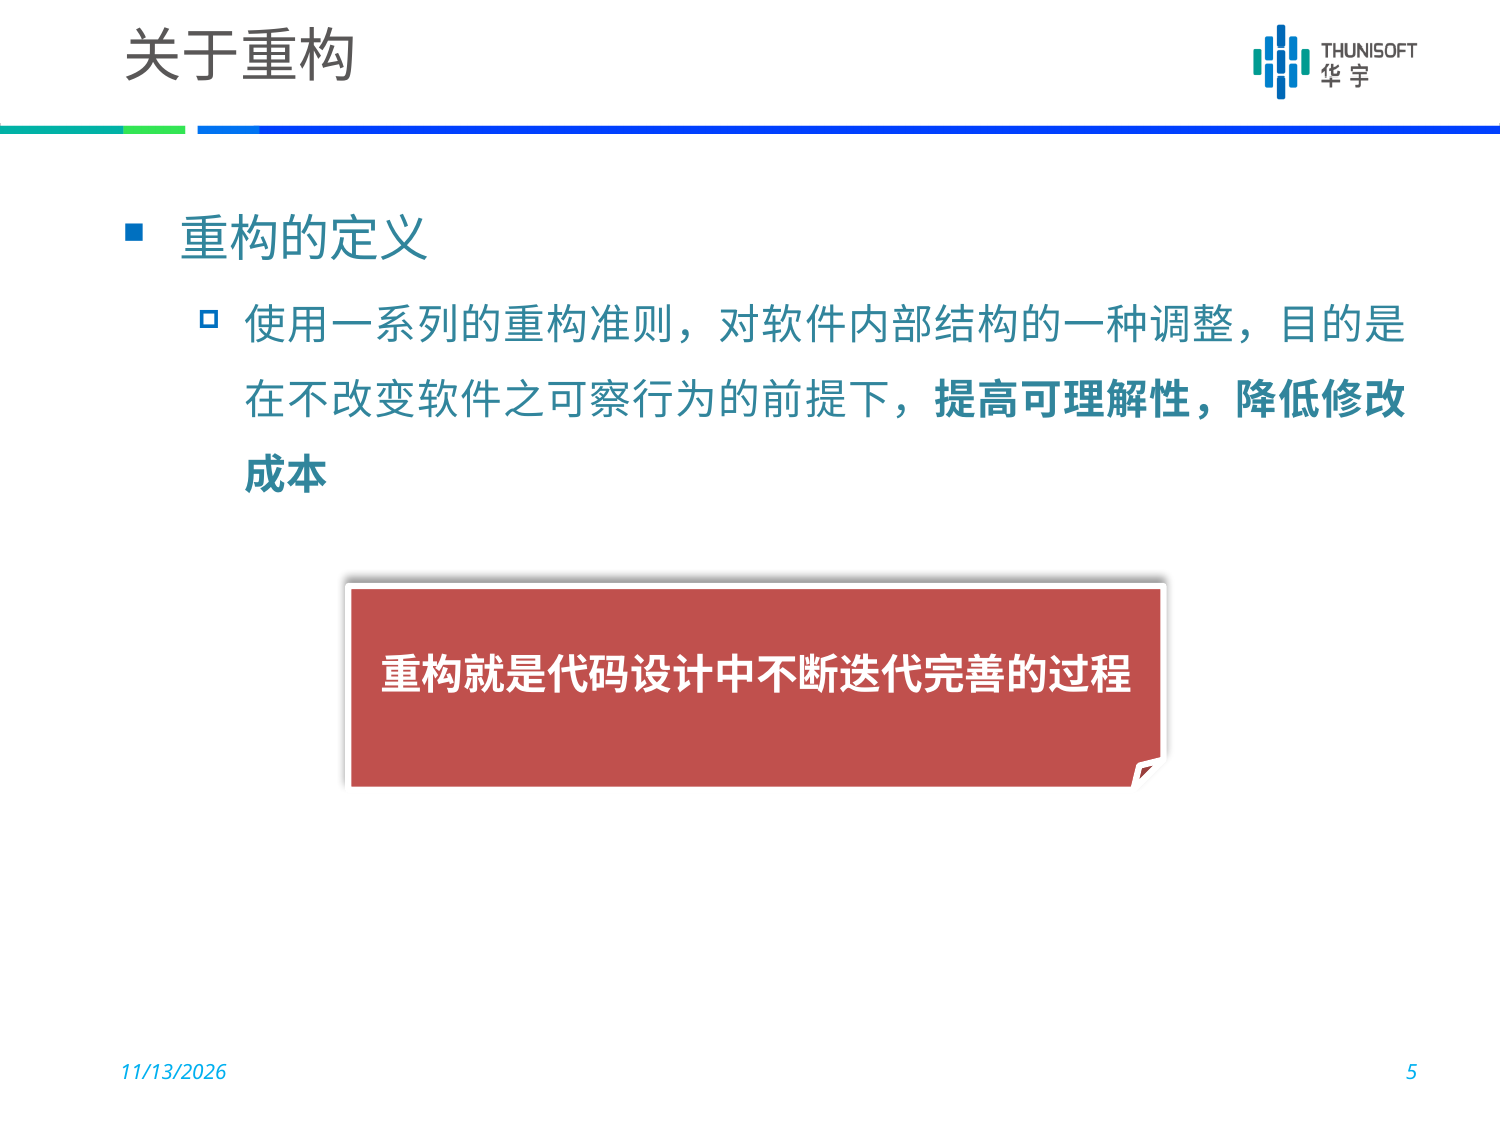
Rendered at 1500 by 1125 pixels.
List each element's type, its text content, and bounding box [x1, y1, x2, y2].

slide_number 5 [1082, 1042, 1433, 1103]
title 关于重构 [108, 11, 1459, 106]
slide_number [104, 1042, 455, 1103]
list 重构的定义 使用一系列的重构准则，对软件内部结构的一种调整，目的是在不改变软件之可察行为的前提下，提高可理解性，降低修改成本 [107, 168, 1422, 1006]
text_box 重构就是代码设计中不断迭代完善的过程 [345, 582, 1167, 793]
picture [0, 123, 1500, 134]
